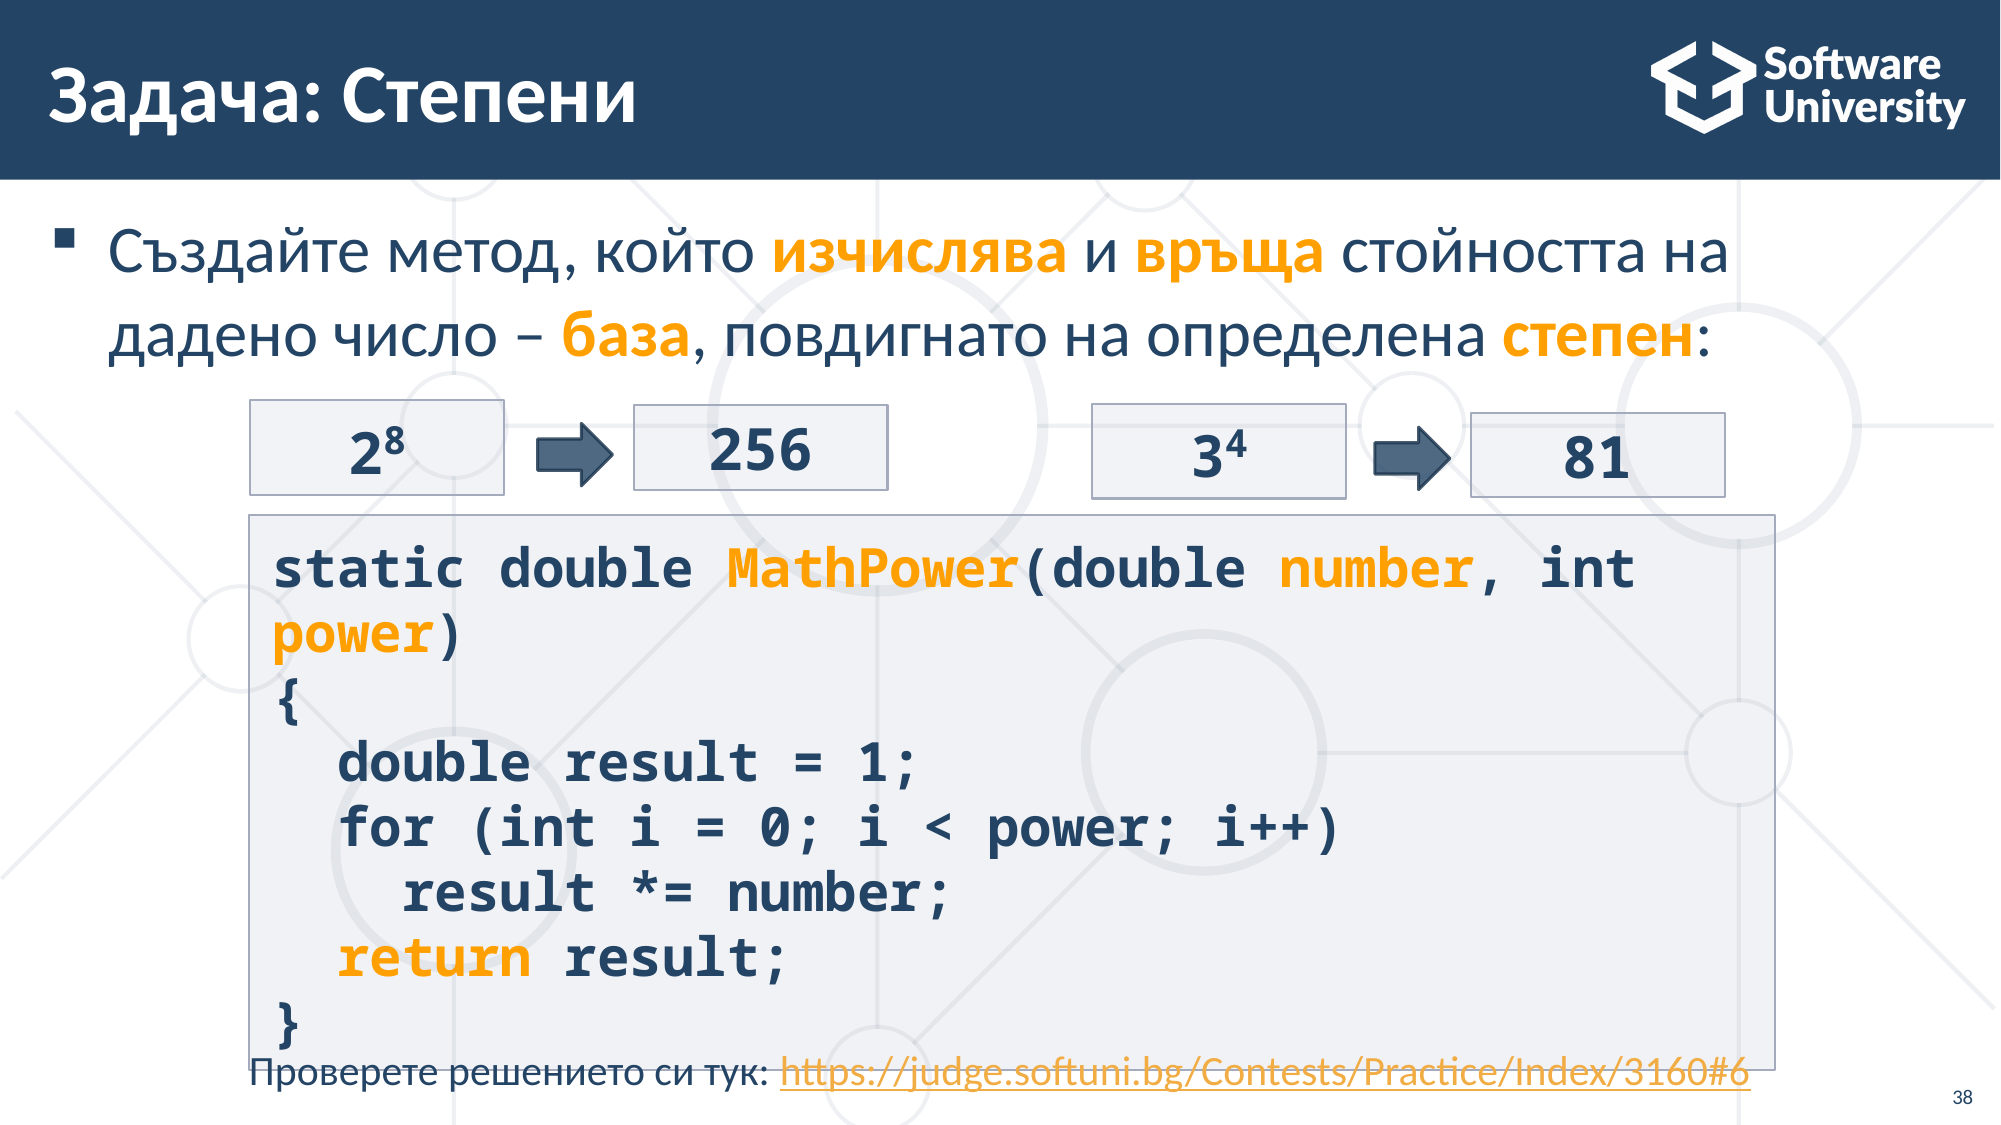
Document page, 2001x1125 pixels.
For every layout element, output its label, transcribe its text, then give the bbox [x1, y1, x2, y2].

text_box 34 [1092, 403, 1346, 499]
picture [1651, 41, 1966, 134]
text_box 28 [250, 400, 505, 495]
slide_number 38 [1927, 1067, 1989, 1117]
text_box [1372, 425, 1452, 492]
text_box Проверете решението си тук: https://judge.softuni.bg/Contests/Practice/Index/3160#6 [131, 1036, 1869, 1102]
list Създайте метод, който изчислява и връща стойността на дадено число – база, повдигнато на определена степен: [31, 196, 1838, 1050]
title Задача: Степени [31, 16, 1625, 162]
text_box 256 [633, 405, 888, 490]
text_box [535, 421, 615, 488]
text_box static double MathPower(double number, int power) { double result = 1; for (int i = 0; i < power; i++) result *= number; return result; } [248, 515, 1775, 1036]
text_box 81 [1470, 412, 1725, 498]
